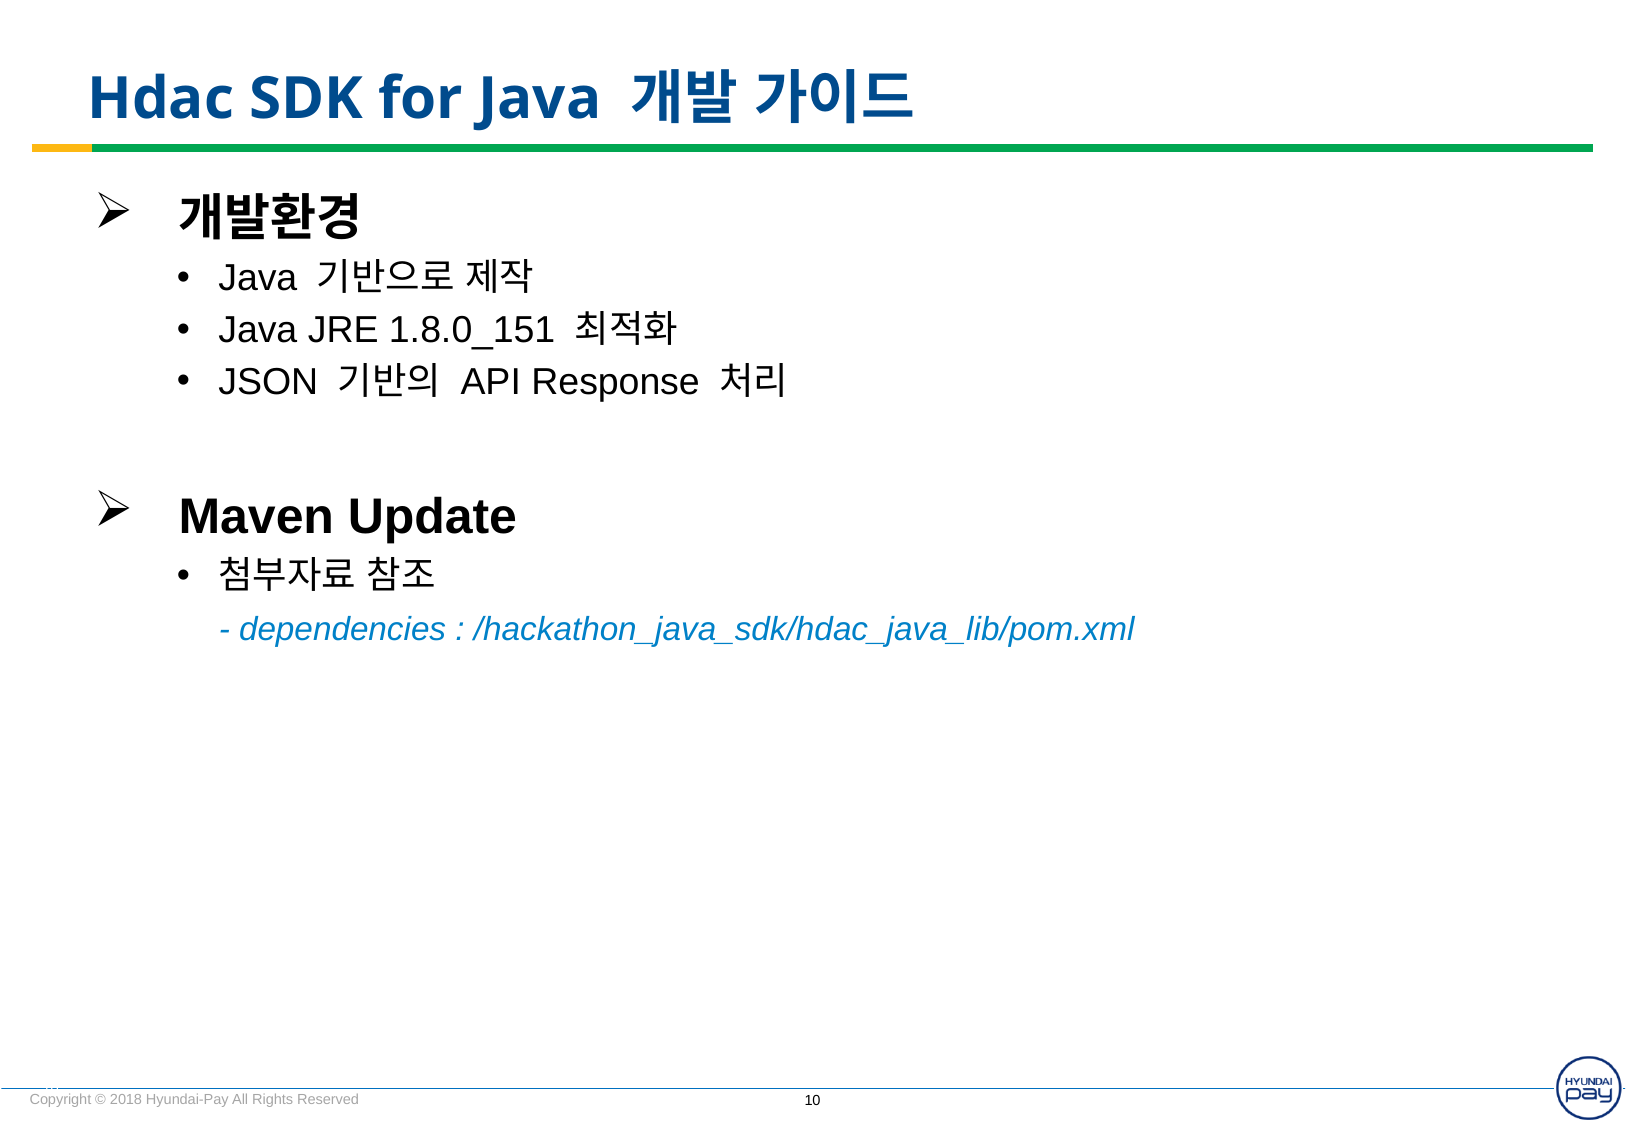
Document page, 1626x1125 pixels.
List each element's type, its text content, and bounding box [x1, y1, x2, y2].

title Hdac SDK for Java 개발 가이드 [72, 60, 1538, 142]
picture [1554, 1054, 1623, 1122]
list 개발환경 Java 기반으로 제작 Java JRE 1.8.0_151 최적화 JSON 기반의 API Response 처리 Maven Update 첨부자료 참조 - dependencies : /hackathon_java_sdk/hdac_java_lib/pom.xml [79, 185, 1545, 1025]
